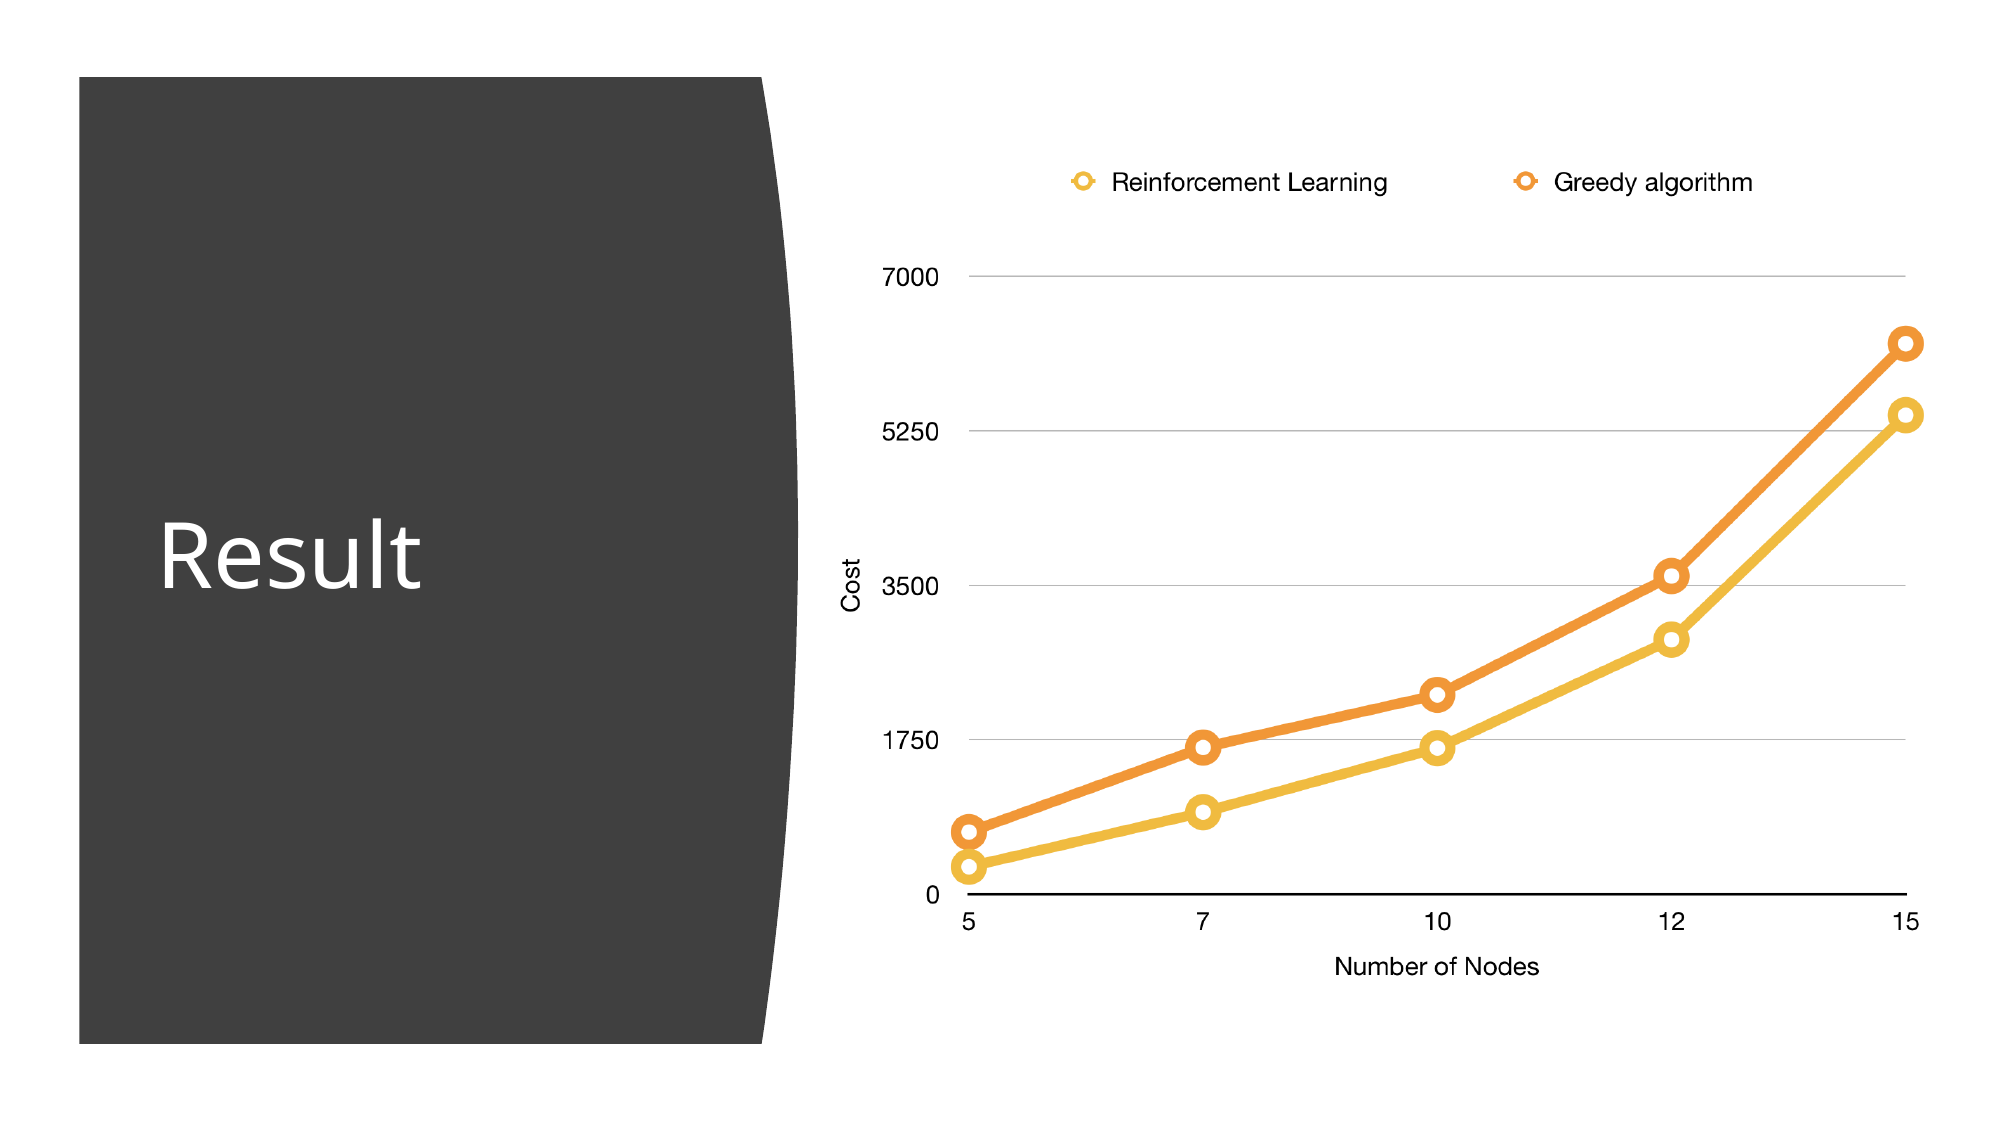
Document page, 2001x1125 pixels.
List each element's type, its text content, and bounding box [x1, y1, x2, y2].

text_box [78, 76, 800, 1045]
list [811, 122, 1984, 1004]
title Result [141, 166, 702, 953]
